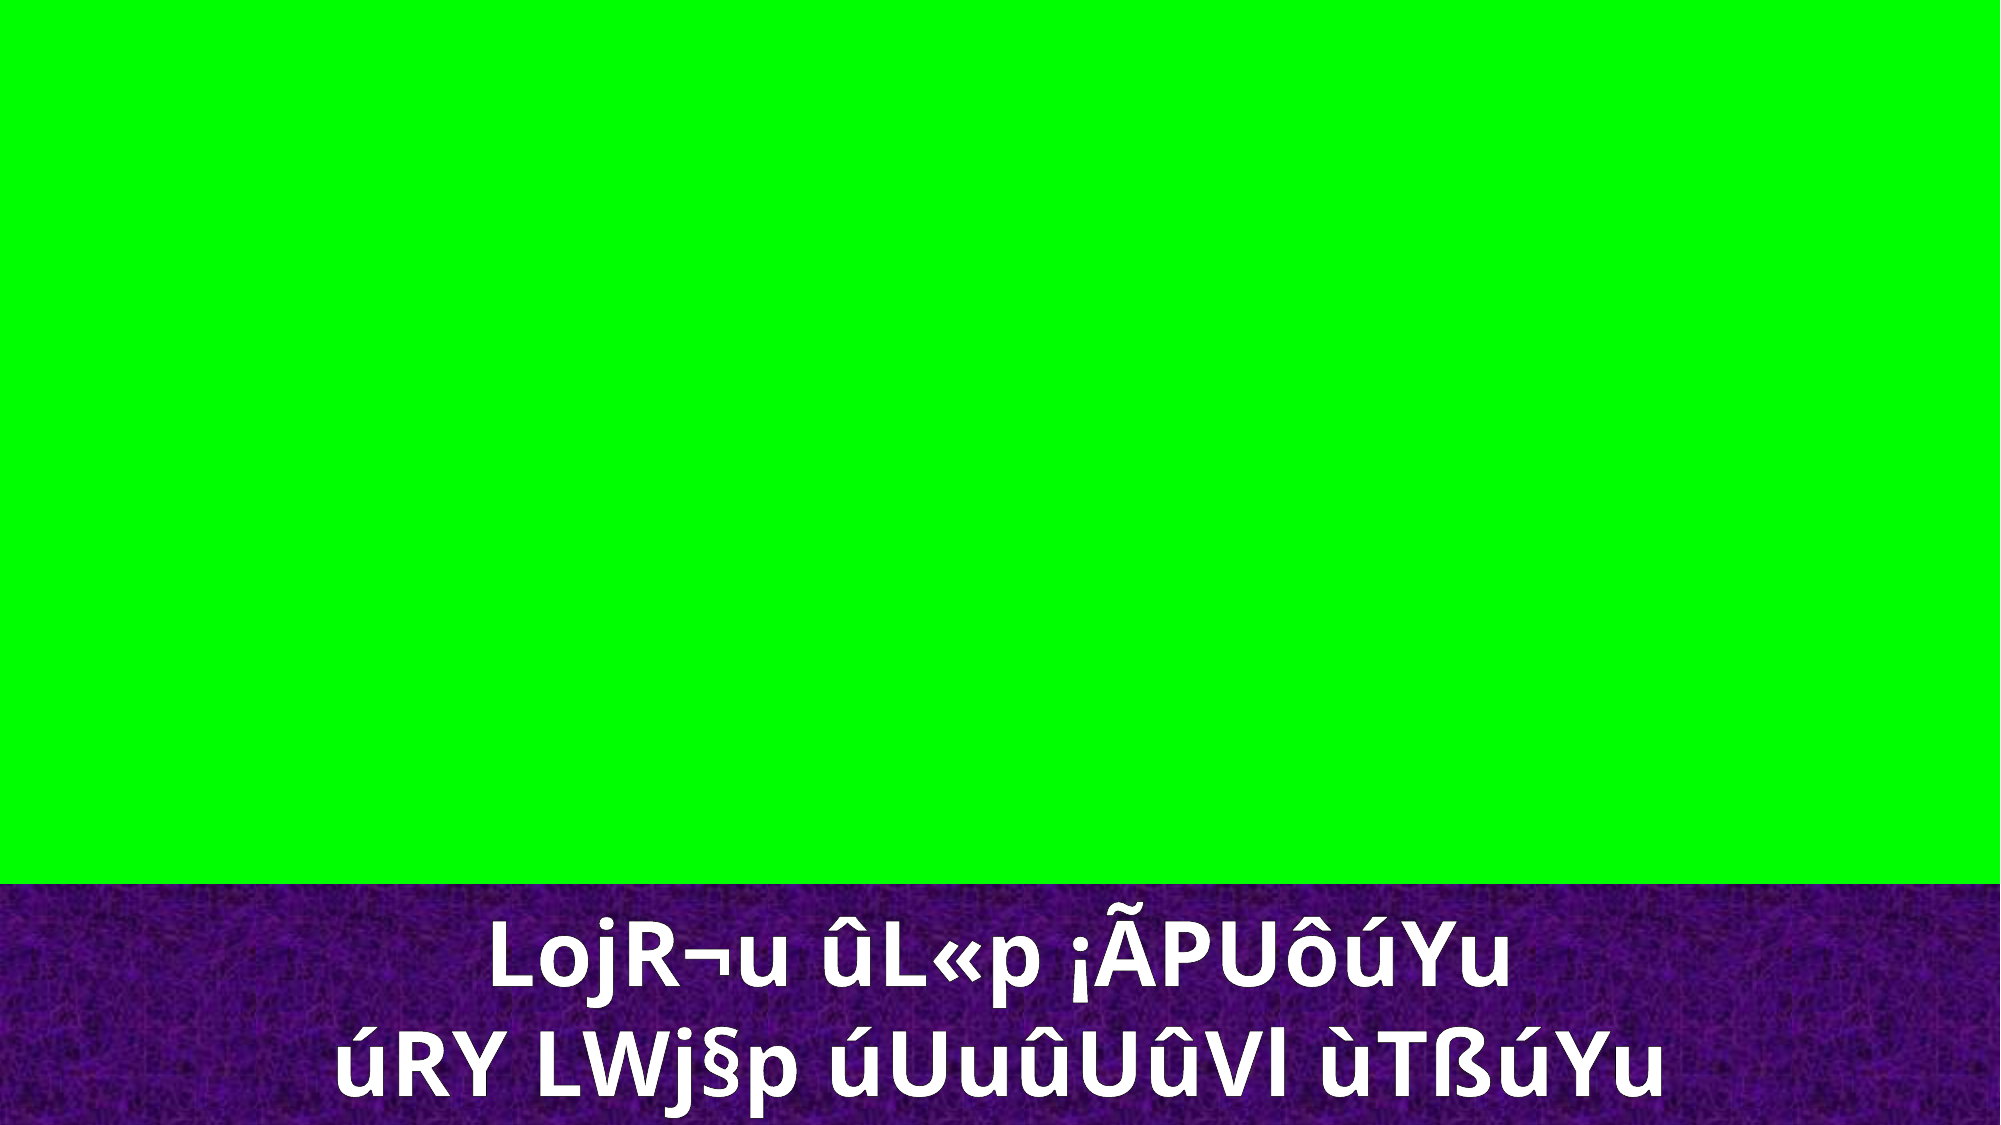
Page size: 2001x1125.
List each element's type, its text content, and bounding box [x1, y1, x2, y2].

text_box LojR¬u ûL«p ¡ÃPUôúYu úRY LWj§p úUuûUûVl ùTßúYu [0, 887, 2000, 1123]
